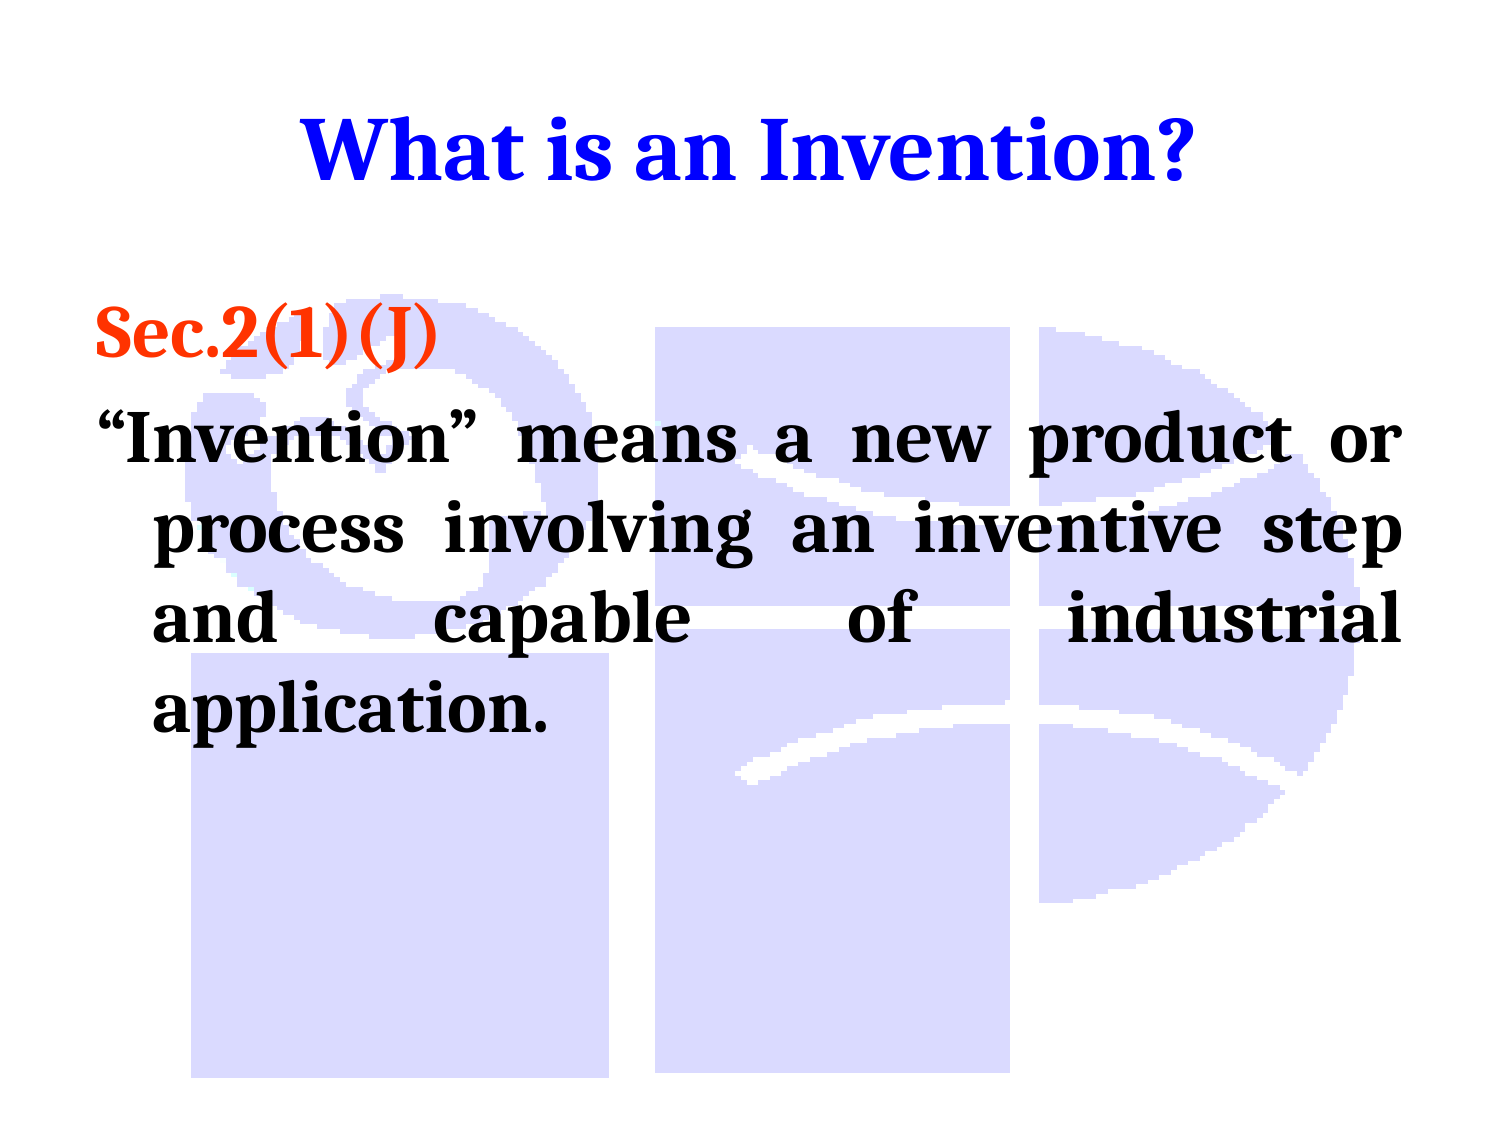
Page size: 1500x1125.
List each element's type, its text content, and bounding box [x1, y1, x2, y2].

text_box Sec.2(1)(J) “Invention” means a new product or process involving an inventive step and capable of industrial application. [81, 275, 1419, 825]
title What is an Invention? [112, 50, 1388, 238]
